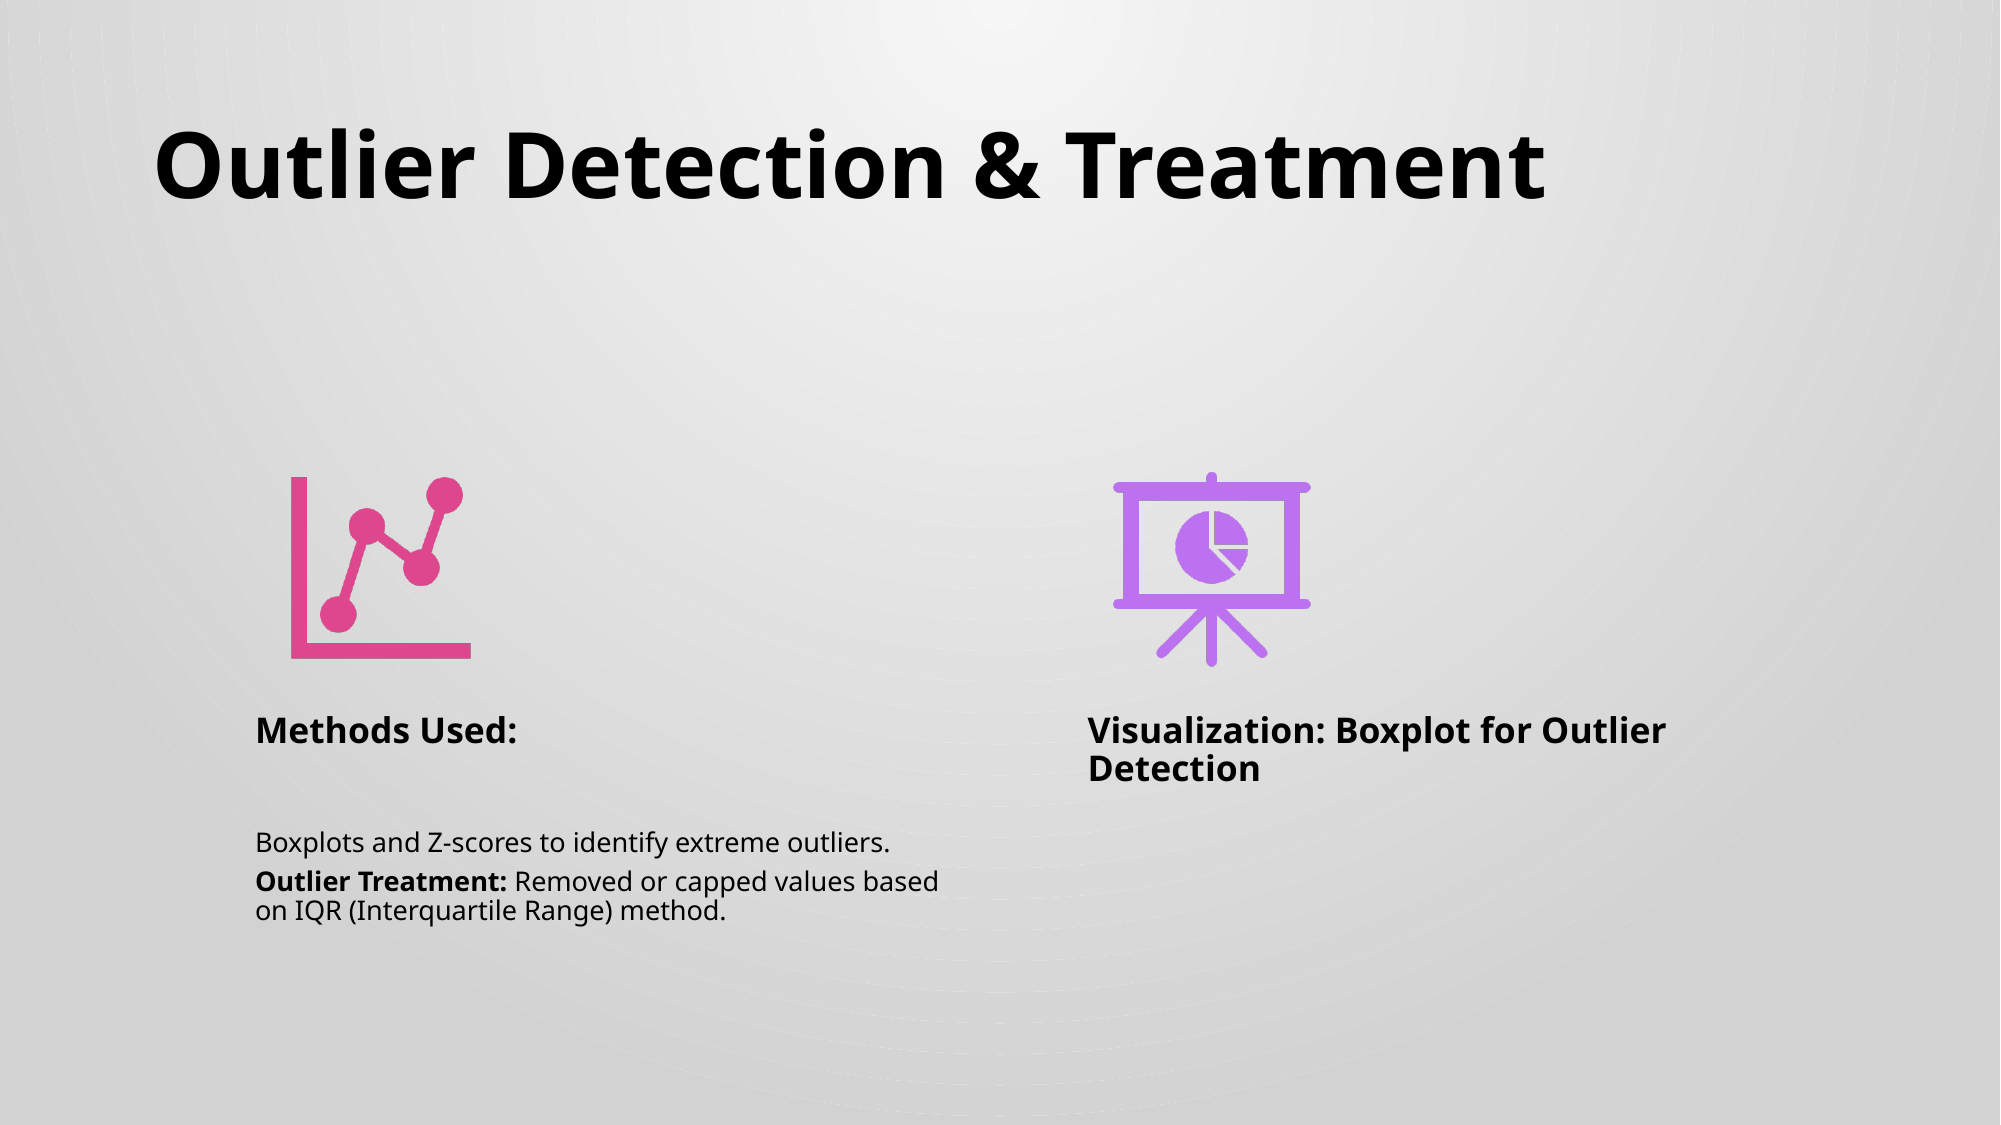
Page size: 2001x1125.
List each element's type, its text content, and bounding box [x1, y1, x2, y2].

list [237, 381, 1814, 994]
title Outlier Detection & Treatment [137, 59, 1863, 278]
